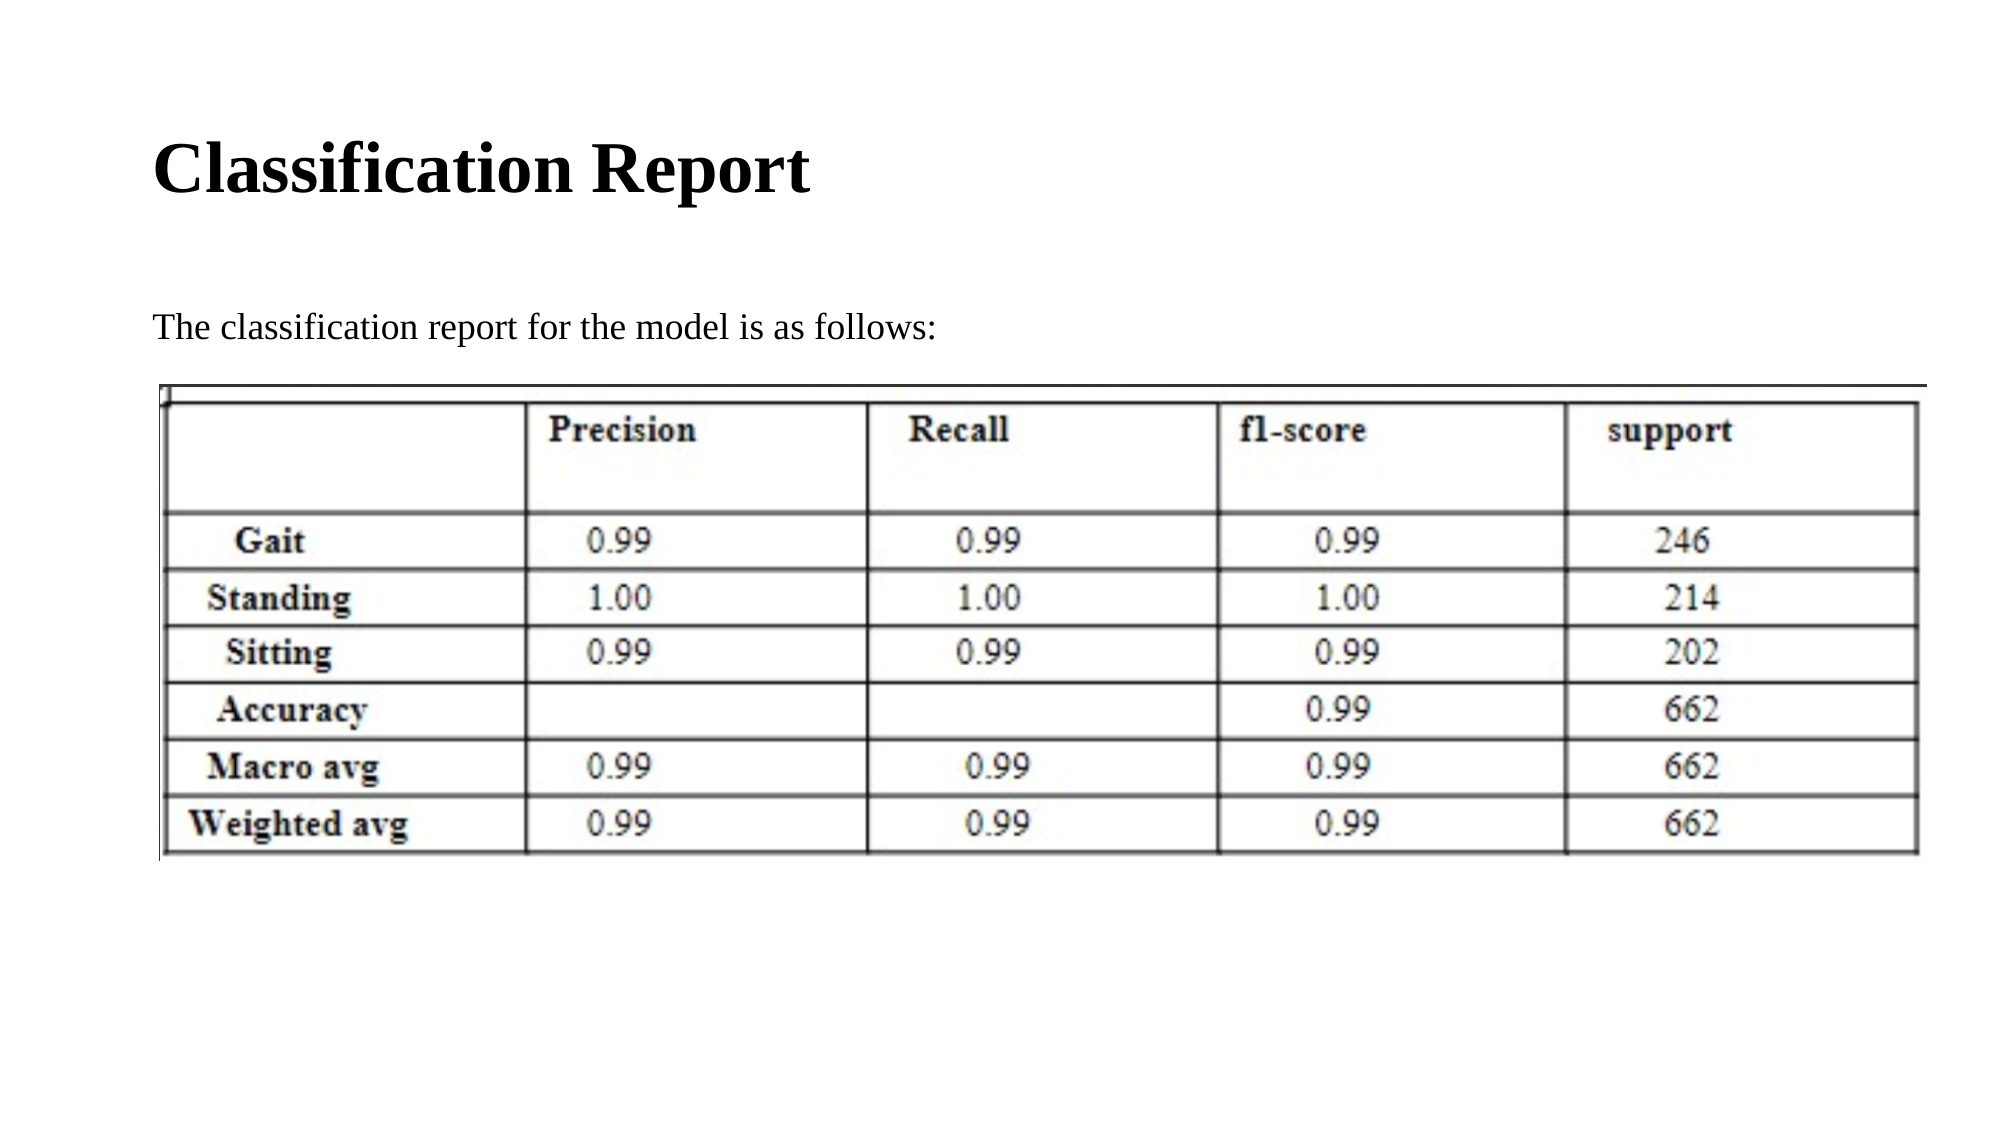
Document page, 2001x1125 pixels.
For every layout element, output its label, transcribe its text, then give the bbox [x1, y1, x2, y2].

list The classification report for the model is as follows: [137, 299, 1863, 1014]
title Classification Report [137, 59, 1863, 278]
picture [159, 384, 1927, 861]
